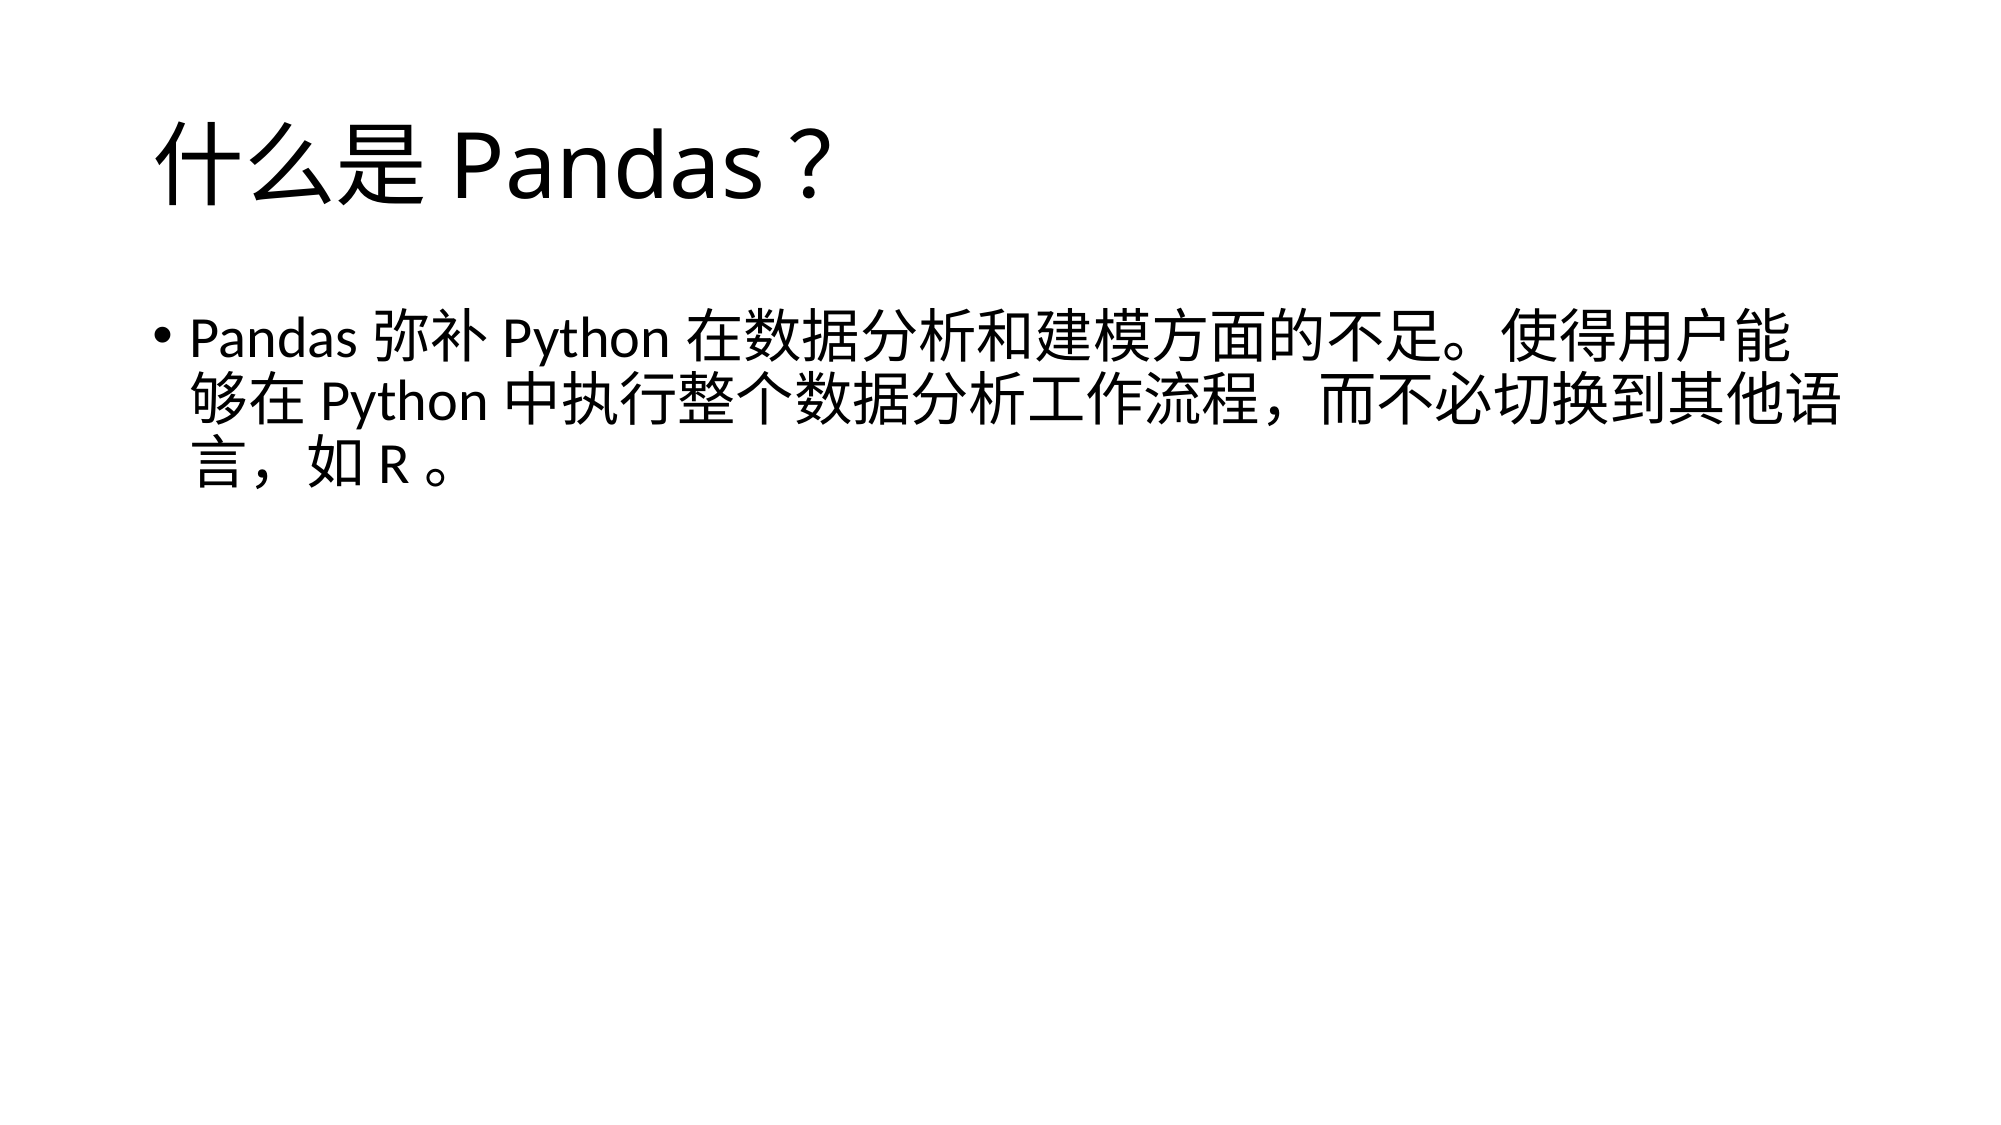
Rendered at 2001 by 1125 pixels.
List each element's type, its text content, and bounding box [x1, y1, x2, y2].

title 什么是Pandas？ [137, 59, 1863, 278]
list Pandas弥补Python在数据分析和建模方面的不足。使得用户能够在Python中执行整个数据分析工作流程，而不必切换到其他语言，如R。 [137, 299, 1863, 1014]
